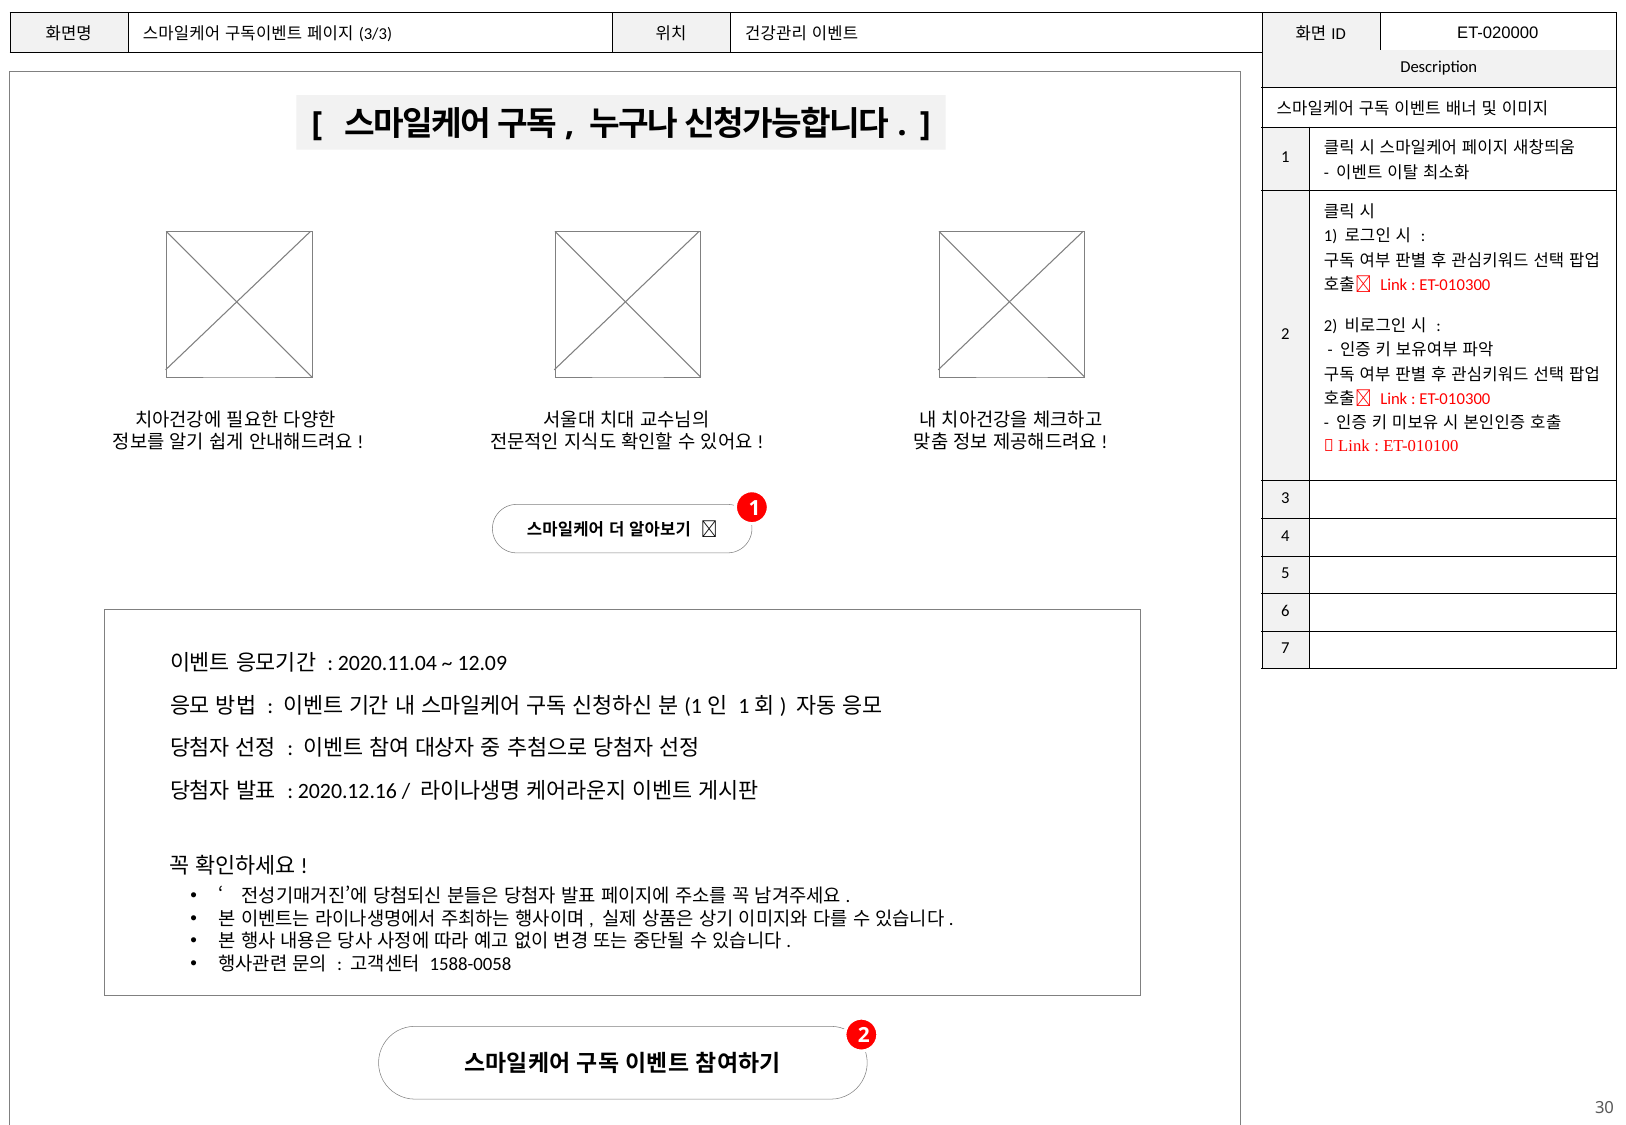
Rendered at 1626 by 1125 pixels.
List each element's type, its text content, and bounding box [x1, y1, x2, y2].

table_header 위치 [613, 13, 730, 52]
table_header Description [1263, 50, 1616, 87]
text_box 꼭 확인하세요! [154, 844, 323, 886]
text_box ‘전성기매거진’에 당첨되신 분들은 당첨자 발표 페이지에 주소를 꼭 남겨주세요. 본 이벤트는 라이나생명에서 주최하는 행사이며, 실제 상품은 상기 이미지와 다를 수 있습니다. 본 행사 내용은 당사 사정에 따라 예고 없이 변경 또는 중단될 수 있습니다. 행사관련 문의 : 고객센터 1588-0058 [175, 876, 969, 982]
table_cell 7 [1263, 632, 1309, 668]
table_cell 6 [1263, 594, 1309, 631]
table_cell 클릭 시 1) 로그인 시 : 구독 여부 판별 후 관심키워드 선택 팝업 호출 Link : ET-010300 2) 비로그인 시 : - 인증 키 보유여부 파악 구독 여부 판별 후 관심키워드 선택 팝업 호출 Link : ET-010300 - 인증 키 미보유 시 본인인증 호출  Link : ET-010100 [1310, 191, 1616, 480]
text_box [103, 608, 1141, 996]
table_header 건강관리 이벤트 [731, 13, 1262, 52]
table_cell [1310, 594, 1616, 631]
table_cell 5 [1263, 557, 1309, 593]
table_cell [1310, 557, 1616, 593]
text_box [9, 70, 1241, 1125]
table_cell [1310, 519, 1616, 556]
table_header 스마일케어 구독이벤트 페이지(3/3) [129, 13, 612, 52]
table_cell [1310, 481, 1616, 518]
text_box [90, 95, 1128, 553]
text_box 2 [843, 1017, 879, 1053]
table_cell 3 [1263, 481, 1309, 518]
table_header 화면ID [1263, 13, 1380, 50]
text_box 스마일케어 구독 이벤트 참여하기 [377, 1025, 869, 1101]
table_cell 클릭 시 스마일케어 페이지 새창띄움 - 이벤트 이탈 최소화 [1310, 128, 1616, 190]
table_cell 2 [1263, 191, 1309, 480]
table_cell 스마일케어 구독 이벤트 배너 및 이미지 [1263, 88, 1616, 127]
table_header ET-020000 [1381, 13, 1616, 50]
table_cell 4 [1263, 519, 1309, 556]
table_cell [1310, 632, 1616, 668]
text_box 이벤트 응모기간 : 2020.11.04 ~ 12.09 응모 방법 : 이벤트 기간 내 스마일케어 구독 신청하신 분(1인 1회) 자동 응모 당첨자 선정 : 이벤트 참여 대상자 중 추첨으로 당첨자 선정 당첨자 발표 : 2020.12.16 / 라이나생명 케어라운지 이벤트 게시판 [155, 640, 898, 811]
table_header 화면명 [11, 13, 128, 52]
table_cell 1 [1263, 128, 1309, 190]
